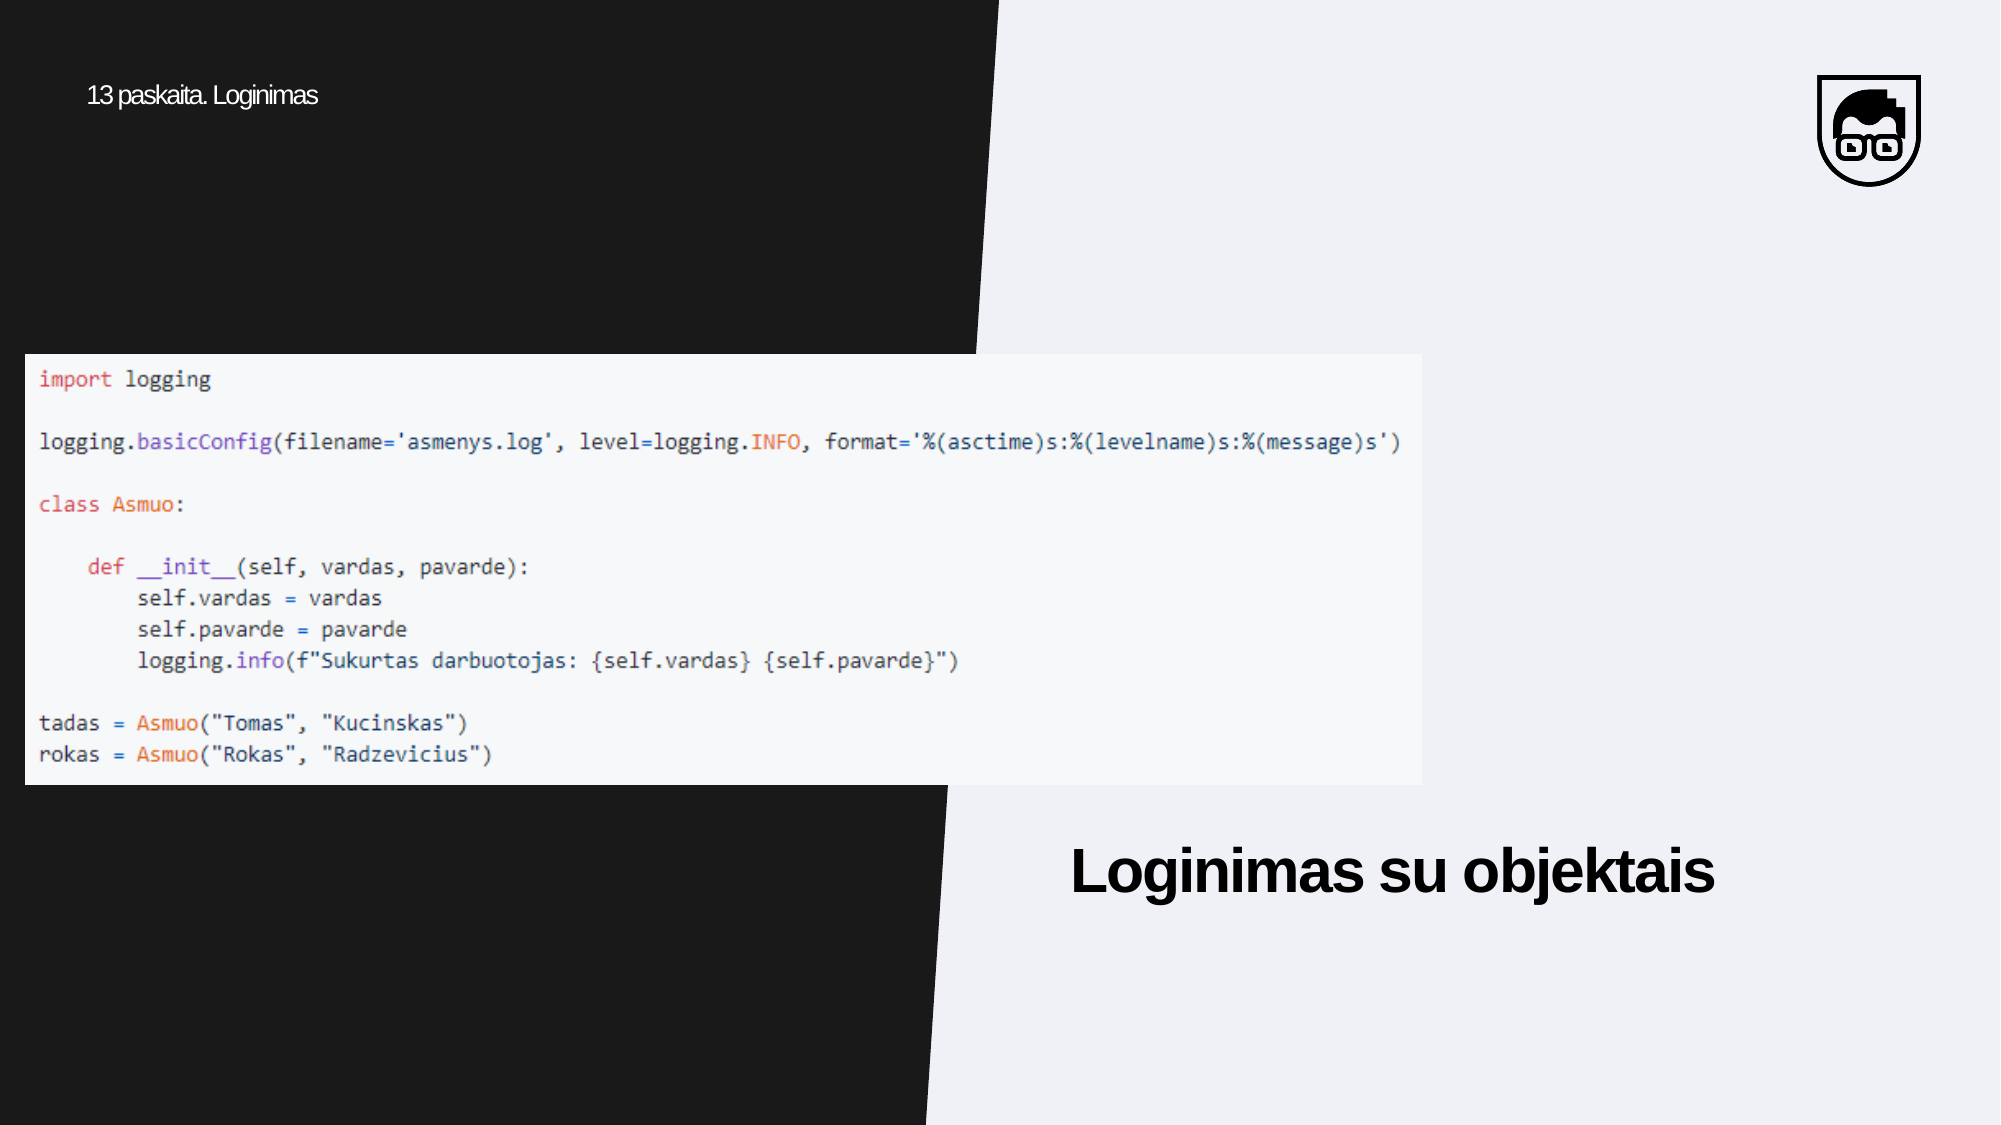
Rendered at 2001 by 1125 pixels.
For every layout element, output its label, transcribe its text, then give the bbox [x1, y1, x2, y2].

text_box Loginimas su objektais [1062, 828, 1908, 1052]
picture [25, 354, 1422, 785]
text_box 13 paskaita. Loginimas [78, 75, 1000, 150]
